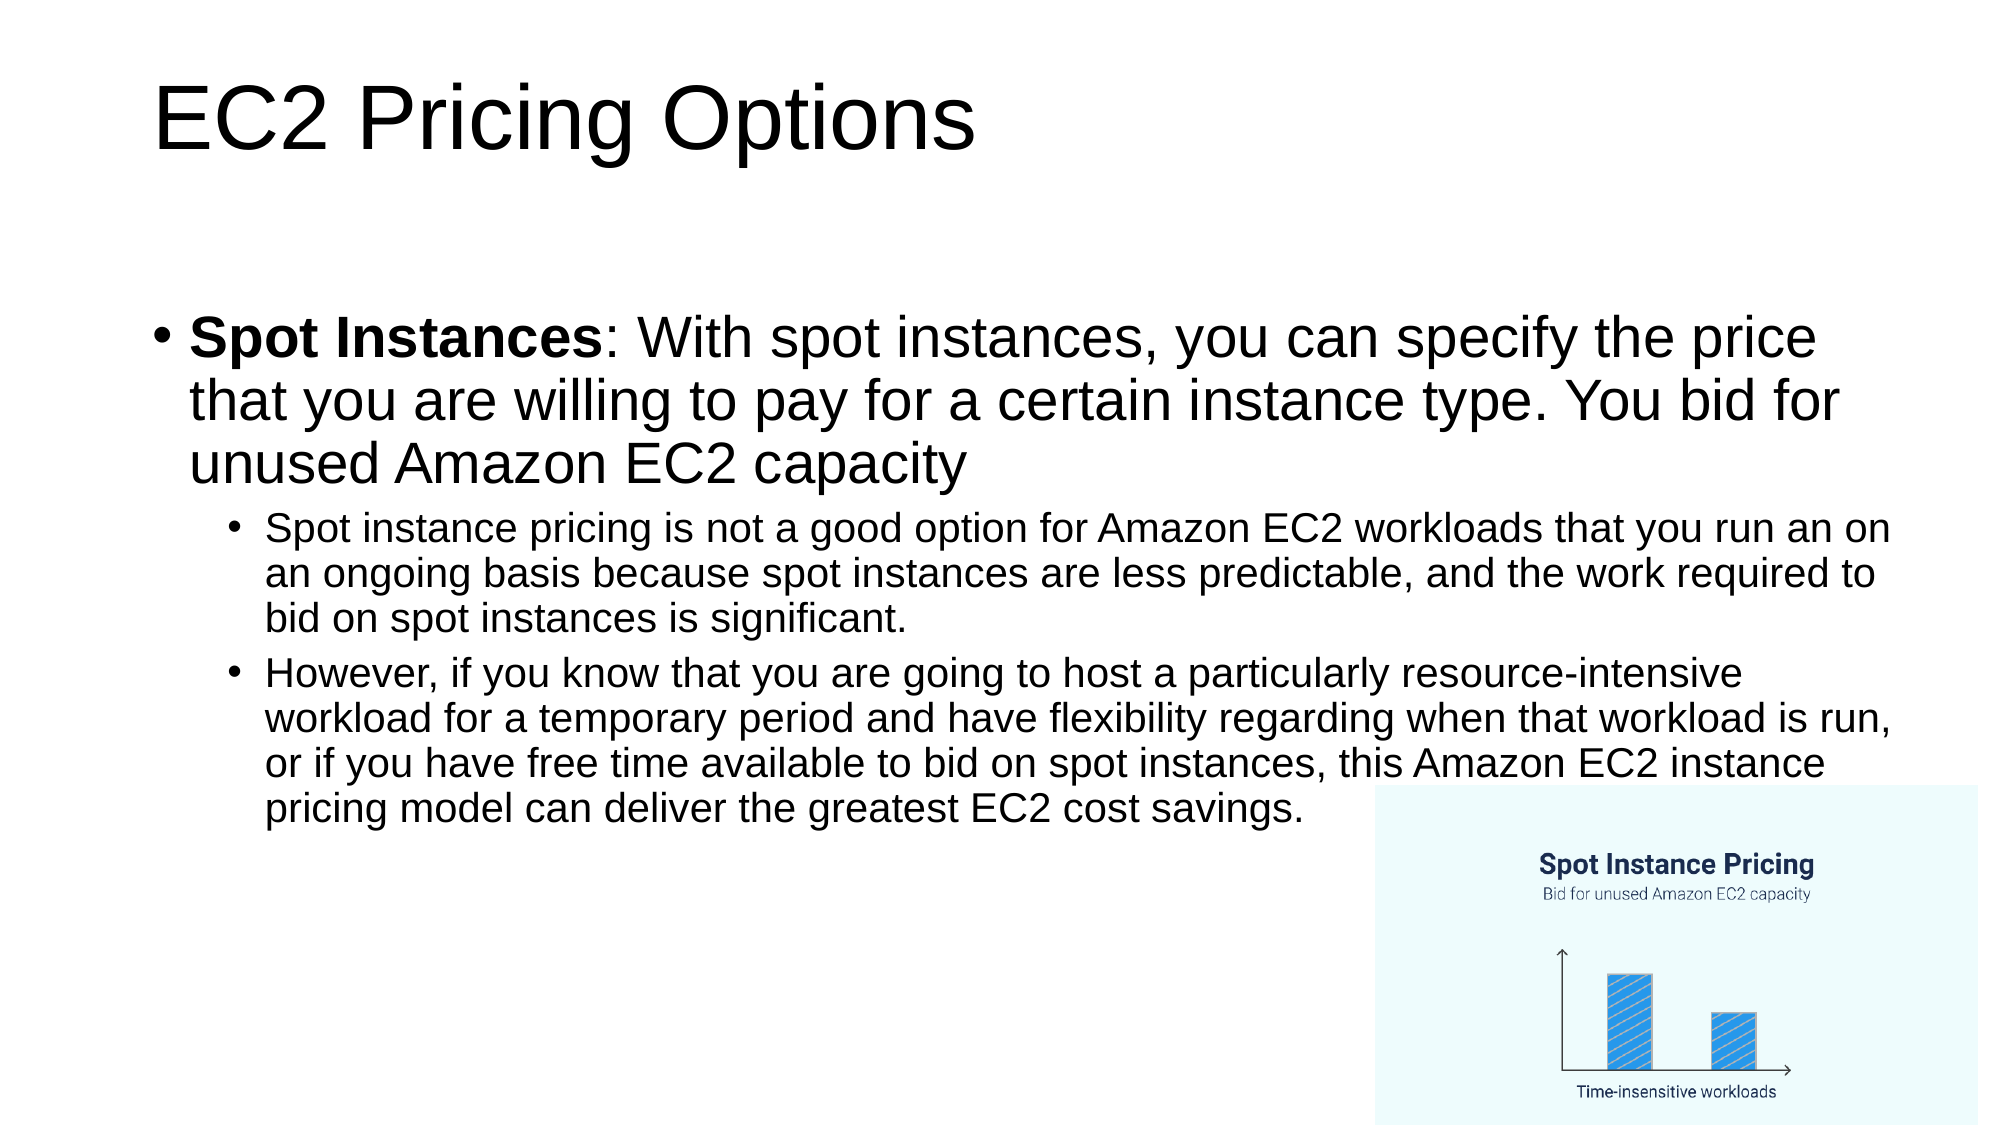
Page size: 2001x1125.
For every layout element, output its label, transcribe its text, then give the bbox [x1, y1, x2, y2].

title EC2 Pricing Options [137, 30, 1863, 209]
list Spot Instances: With spot instances, you can specify the price that you are willing to pay for a certain instance type. You bid for unused Amazon EC2 capacity Spot instance pricing is not a good option for Amazon EC2 workloads that you run an on an ongoing basis because spot instances are less predictable, and the work required to bid on spot instances is significant. However, if you know that you are going to host a particularly resource-intensive workload for a temporary period and have flexibility regarding when that workload is run, or if you have free time available to bid on spot instances, this Amazon EC2 instance pricing model can deliver the greatest EC2 cost savings. [137, 299, 1917, 1064]
picture [1375, 785, 1979, 1125]
